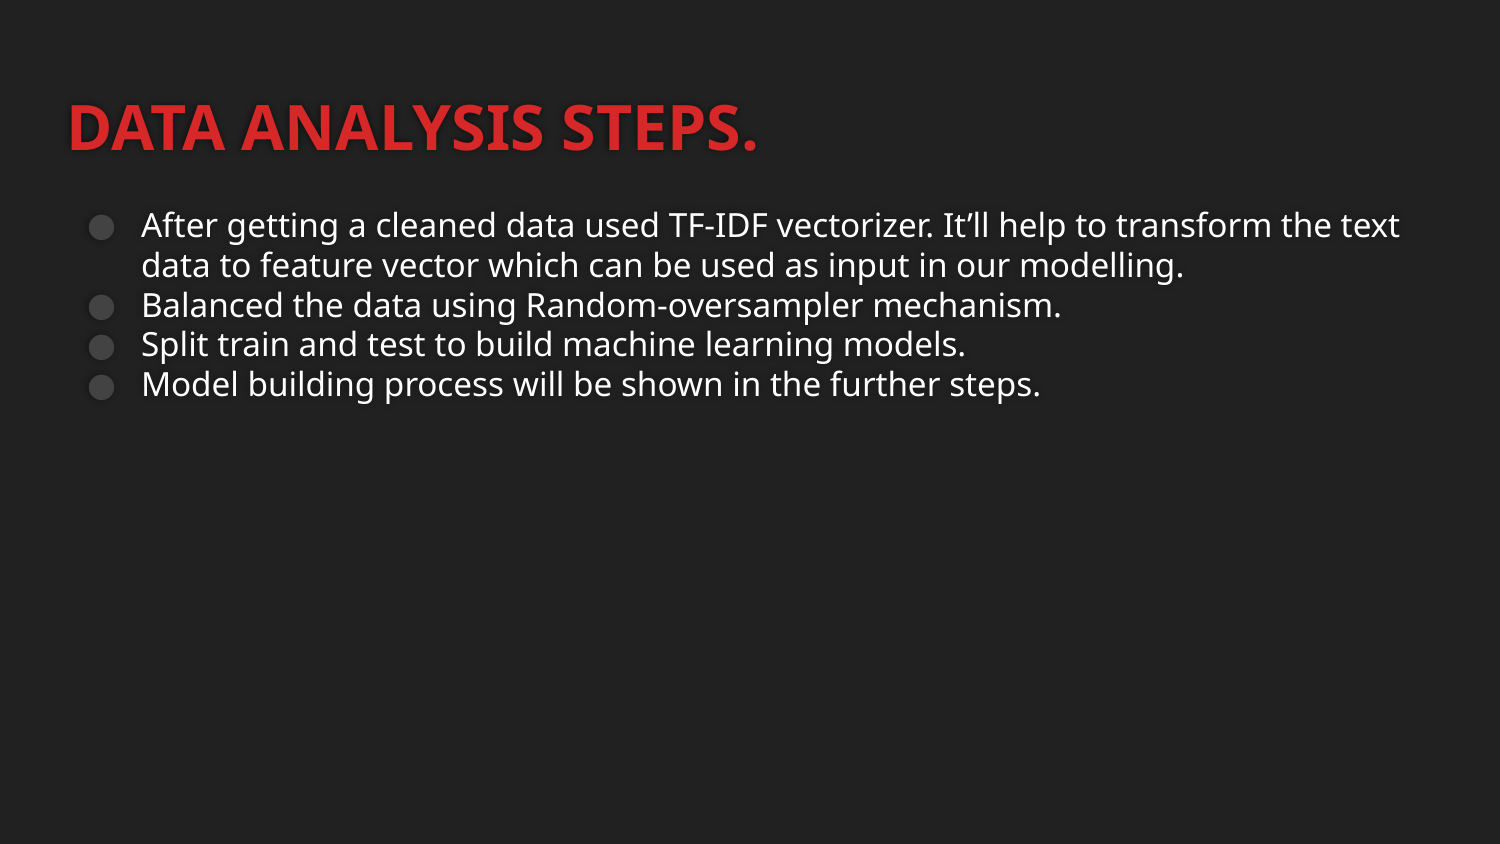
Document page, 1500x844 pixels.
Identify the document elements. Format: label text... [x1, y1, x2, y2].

title DATA ANALYSIS STEPS. [51, 72, 1449, 167]
list After getting a cleaned data used TF-IDF vectorizer. It’ll help to transform the text data to feature vector which can be used as input in our modelling. Balanced the data using Random-oversampler mechanism. Split train and test to build machine learning models. Model building process will be shown in the further steps. [51, 189, 1449, 750]
